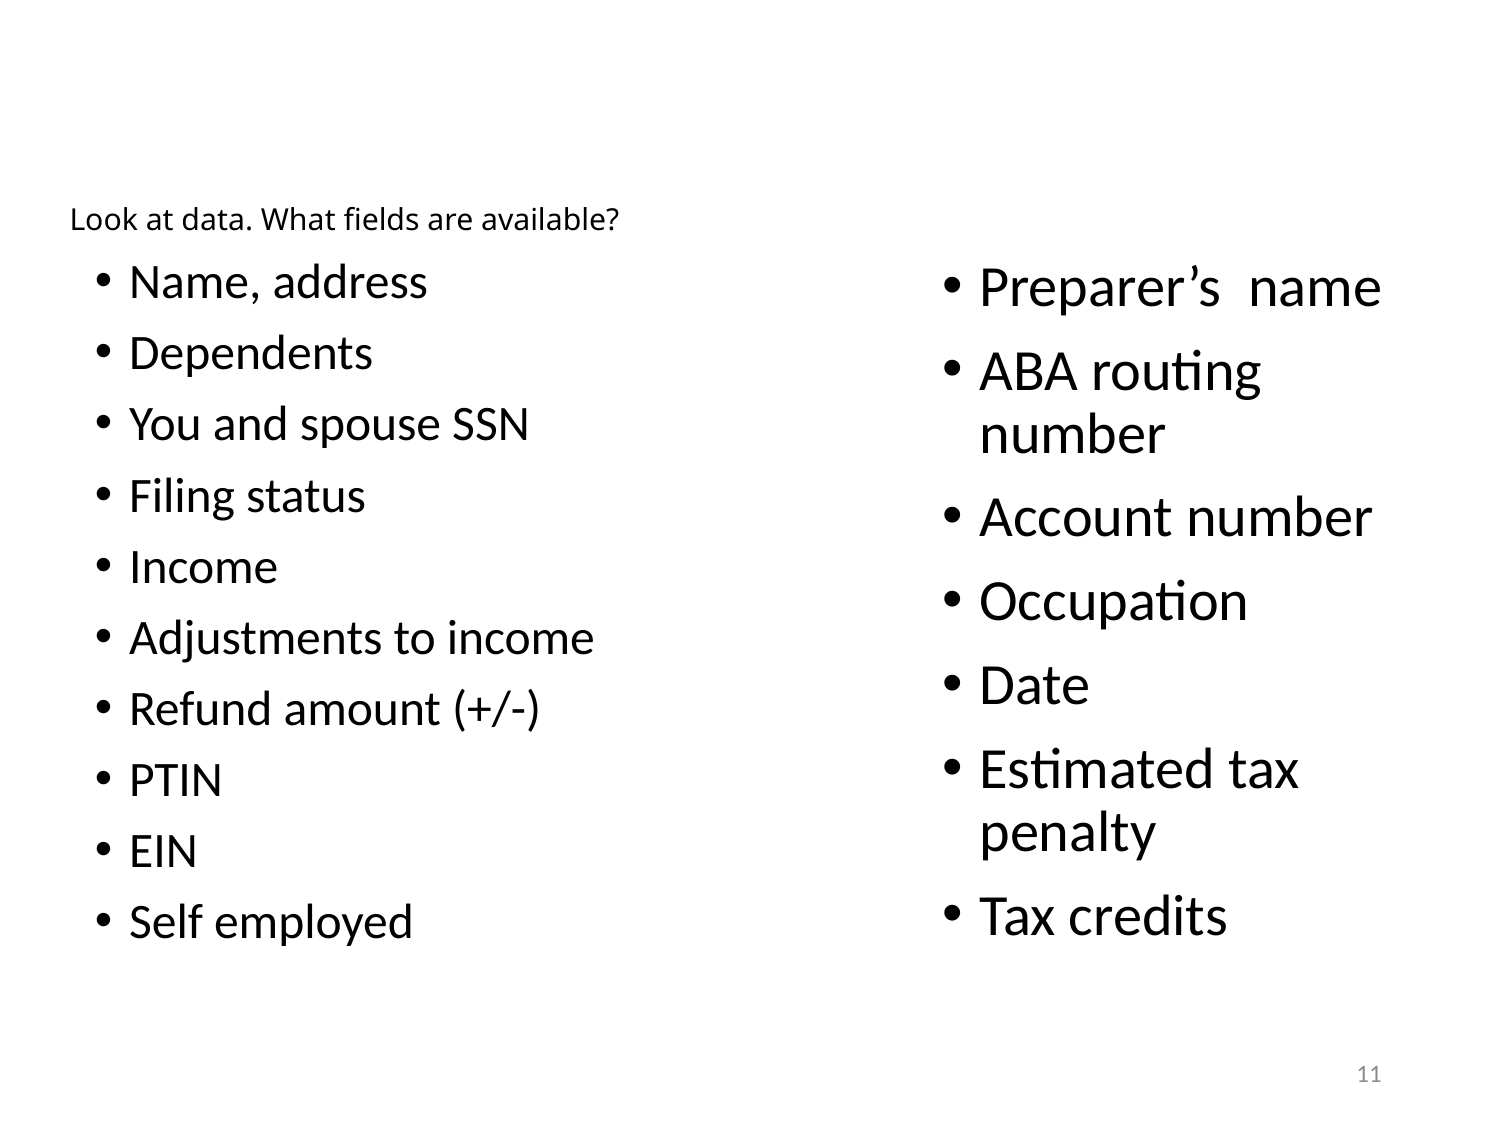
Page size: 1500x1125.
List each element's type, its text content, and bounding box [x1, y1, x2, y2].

slide_number 11 [1059, 1042, 1397, 1103]
title Look at data. What fields are available? [54, 195, 1446, 413]
list Name, address Dependents You and spouse SSN Filing status Income Adjustments to income Refund amount (+/-) PTIN EIN Self employed [79, 248, 672, 963]
list Preparer’s name ABA routing number Account number Occupation Date Estimated tax penalty Tax credits [927, 248, 1455, 963]
